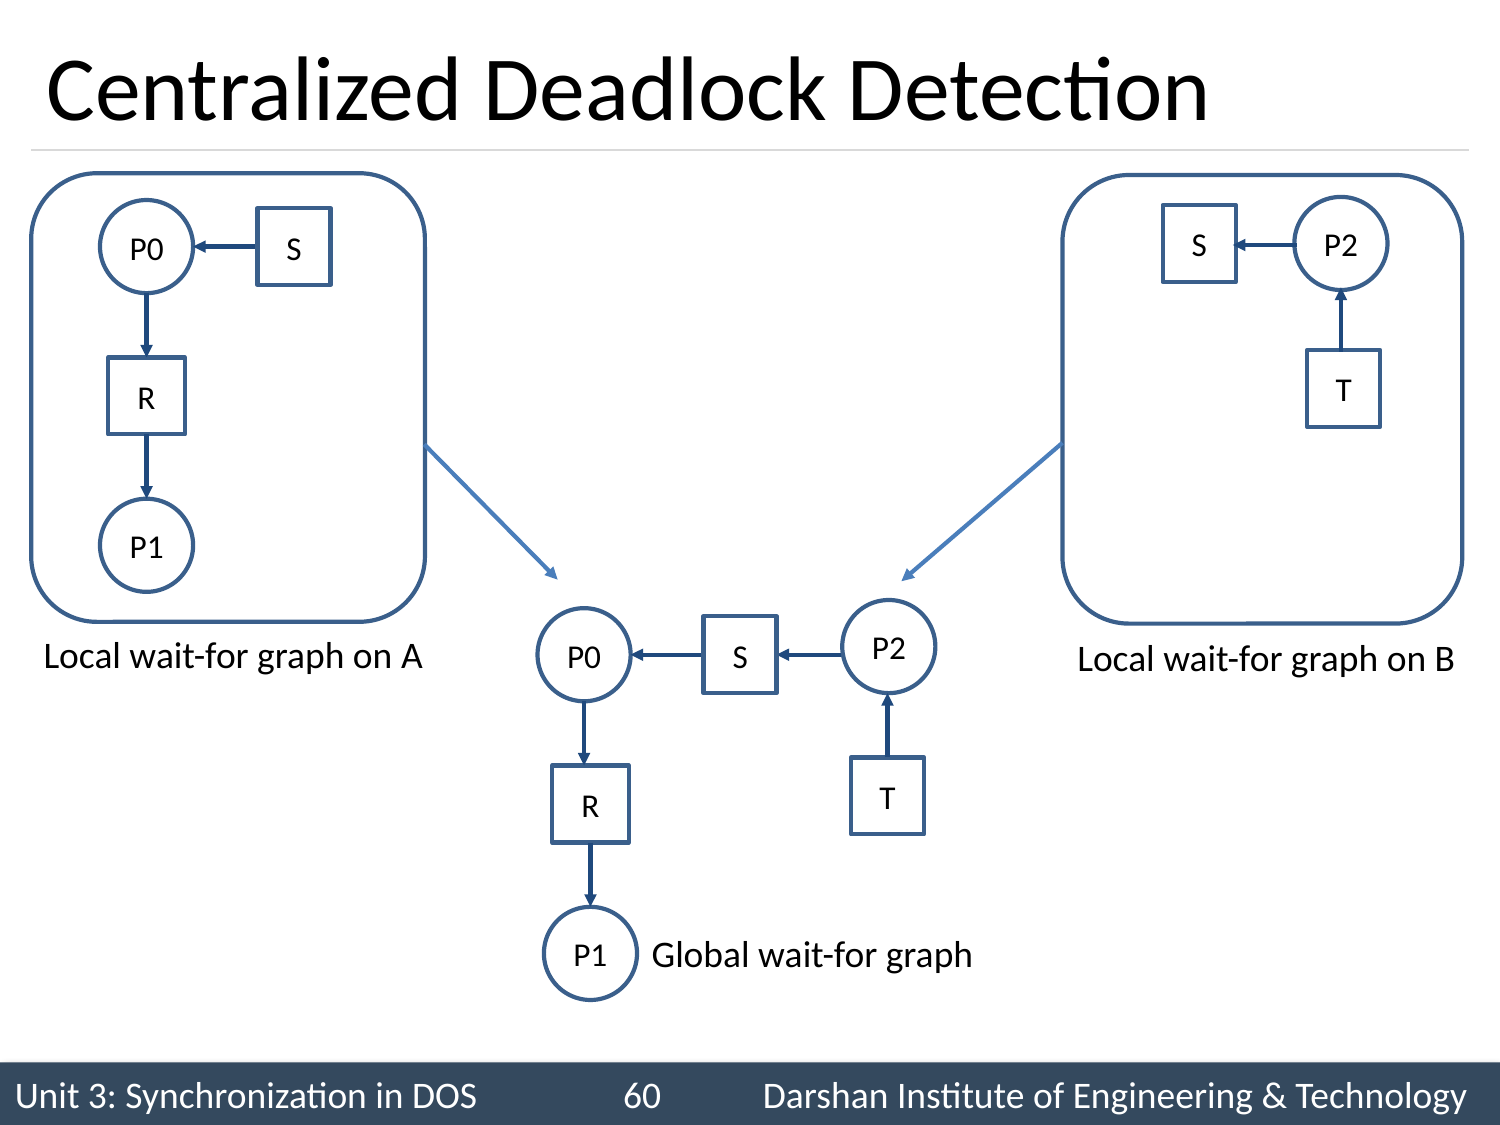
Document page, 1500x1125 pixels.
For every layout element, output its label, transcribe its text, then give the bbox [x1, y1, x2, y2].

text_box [901, 442, 1063, 582]
text_box P0 [535, 606, 633, 704]
text_box P1 [97, 496, 196, 594]
text_box P1 [541, 904, 636, 1003]
text_box S [255, 206, 333, 287]
text_box [29, 171, 428, 623]
text_box P2 [1292, 194, 1390, 293]
text_box T [1305, 348, 1382, 429]
text_box P0 [97, 197, 196, 296]
title Centralized Deadlock Detection [31, 17, 1469, 150]
text_box [1060, 172, 1465, 626]
text_box S [1161, 203, 1238, 284]
text_box Local wait-for graph on B [1062, 626, 1500, 687]
text_box R [106, 355, 187, 436]
text_box P2 [840, 597, 938, 696]
text_box R [550, 763, 631, 845]
text_box Local wait-for graph on A [28, 623, 467, 684]
text_box T [849, 755, 926, 836]
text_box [423, 444, 558, 580]
text_box Global wait-for graph [636, 923, 1016, 983]
text_box S [701, 614, 779, 695]
